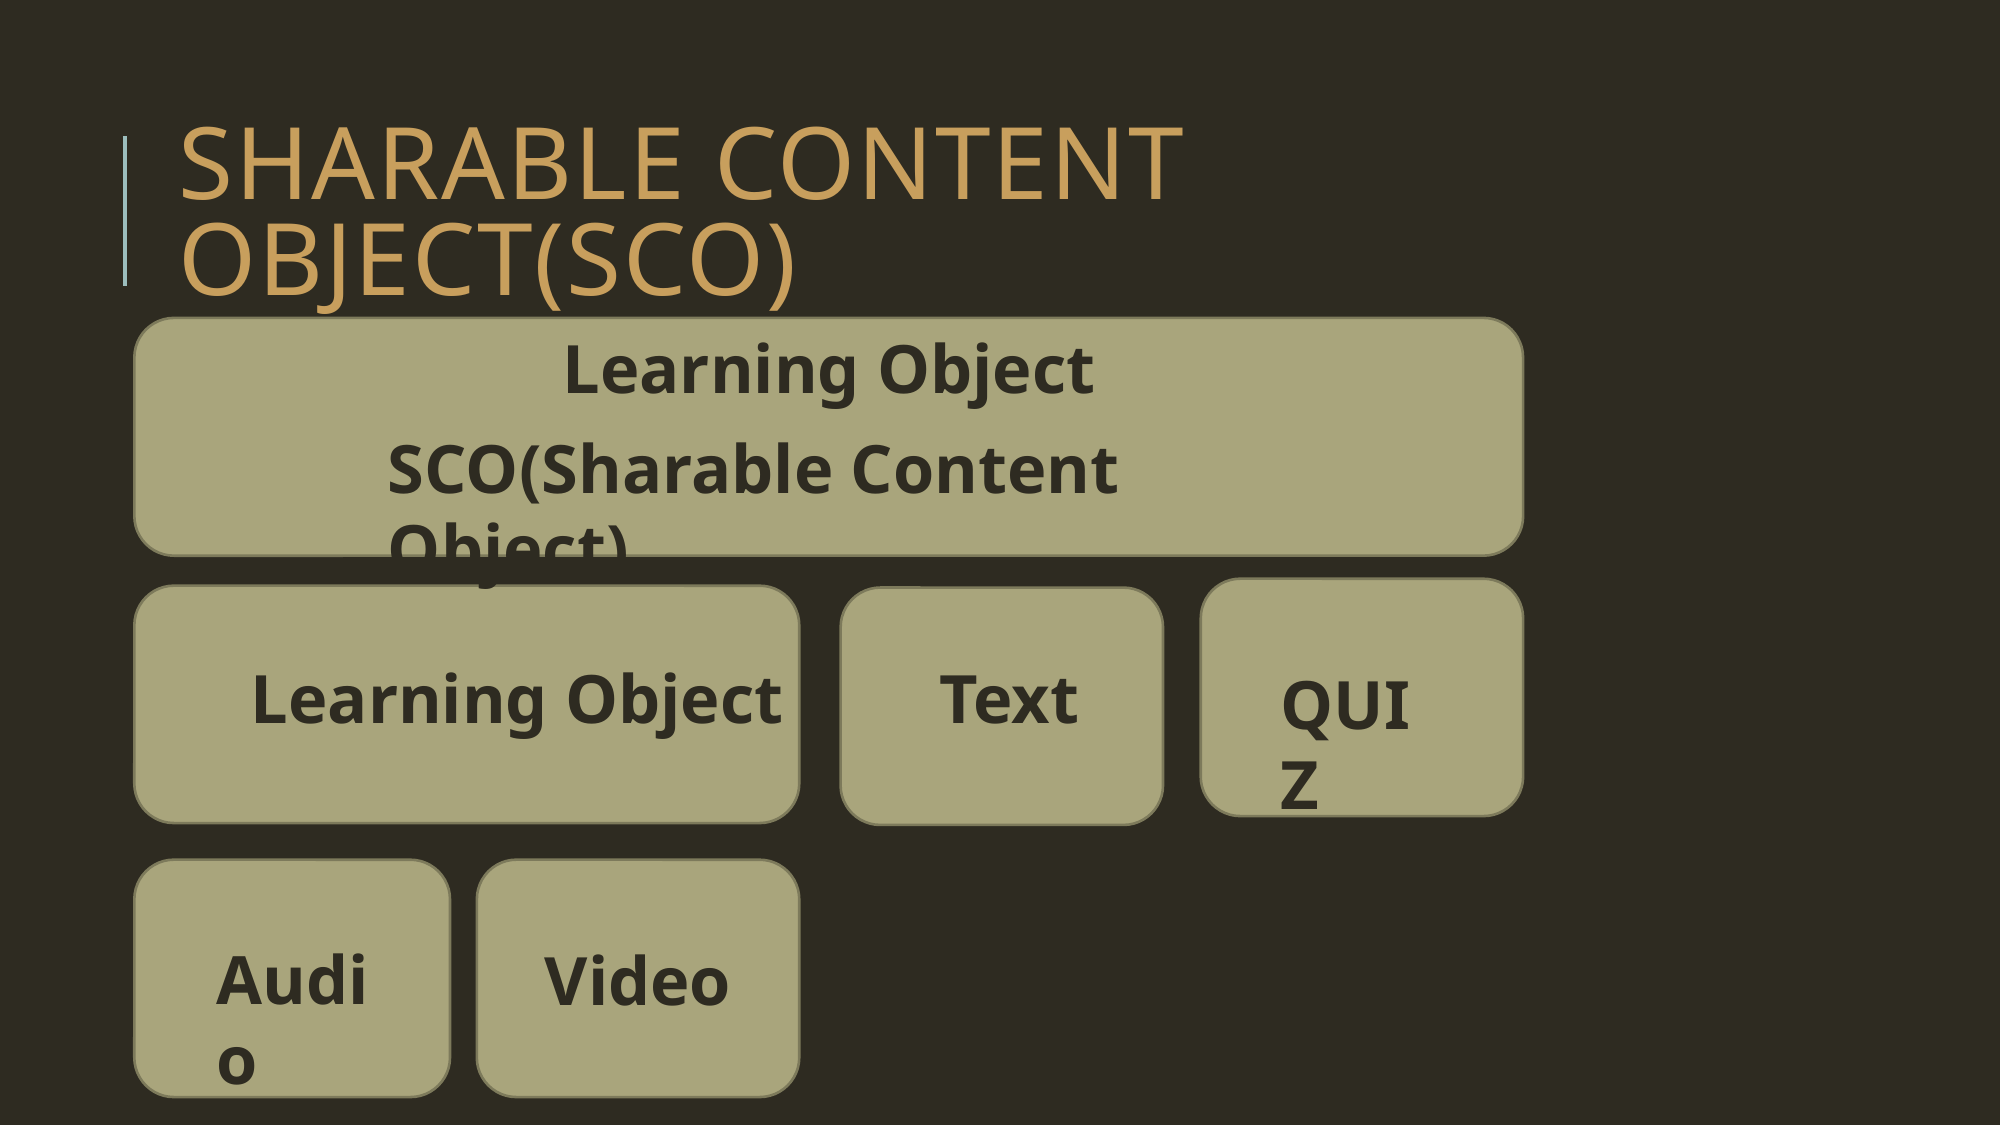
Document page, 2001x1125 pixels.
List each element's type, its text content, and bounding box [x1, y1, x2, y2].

text_box Audio [201, 930, 419, 1105]
text_box [1199, 577, 1525, 818]
text_box Video [475, 858, 801, 1099]
text_box [132, 858, 452, 1099]
text_box Learning Object [235, 649, 822, 745]
text_box Text [924, 649, 1100, 745]
text_box [133, 316, 1525, 558]
text_box [132, 584, 801, 825]
text_box Learning Object [547, 319, 1134, 415]
text_box QUIZ [1265, 655, 1459, 830]
text_box [839, 595, 1165, 827]
title Sharable Content Object(SCO) [163, 96, 1758, 342]
text_box SCO(Sharable Content Object) [373, 419, 1271, 595]
